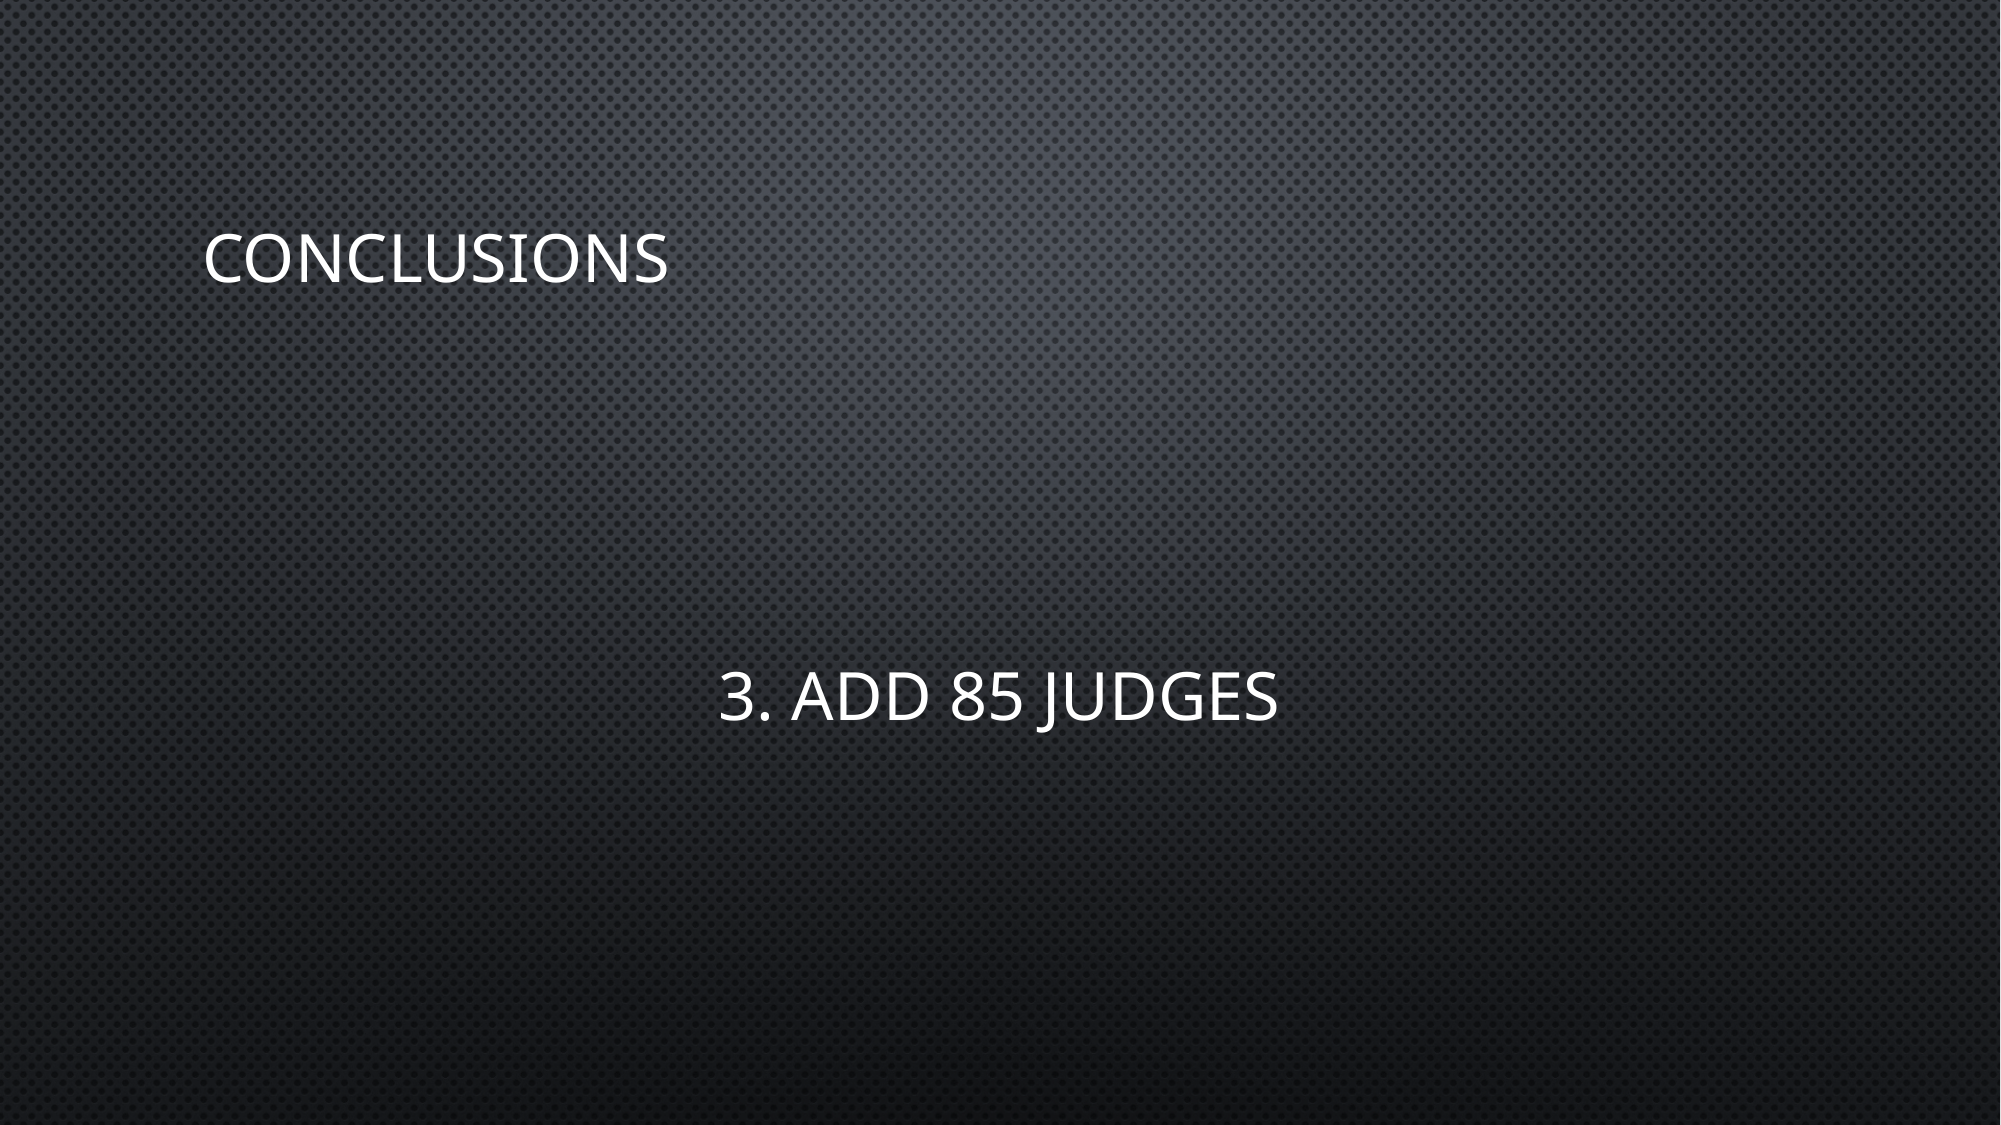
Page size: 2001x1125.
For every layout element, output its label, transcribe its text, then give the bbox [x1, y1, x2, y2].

list 3. add 85 judges [187, 437, 1813, 950]
title conclusions [187, 99, 1813, 413]
